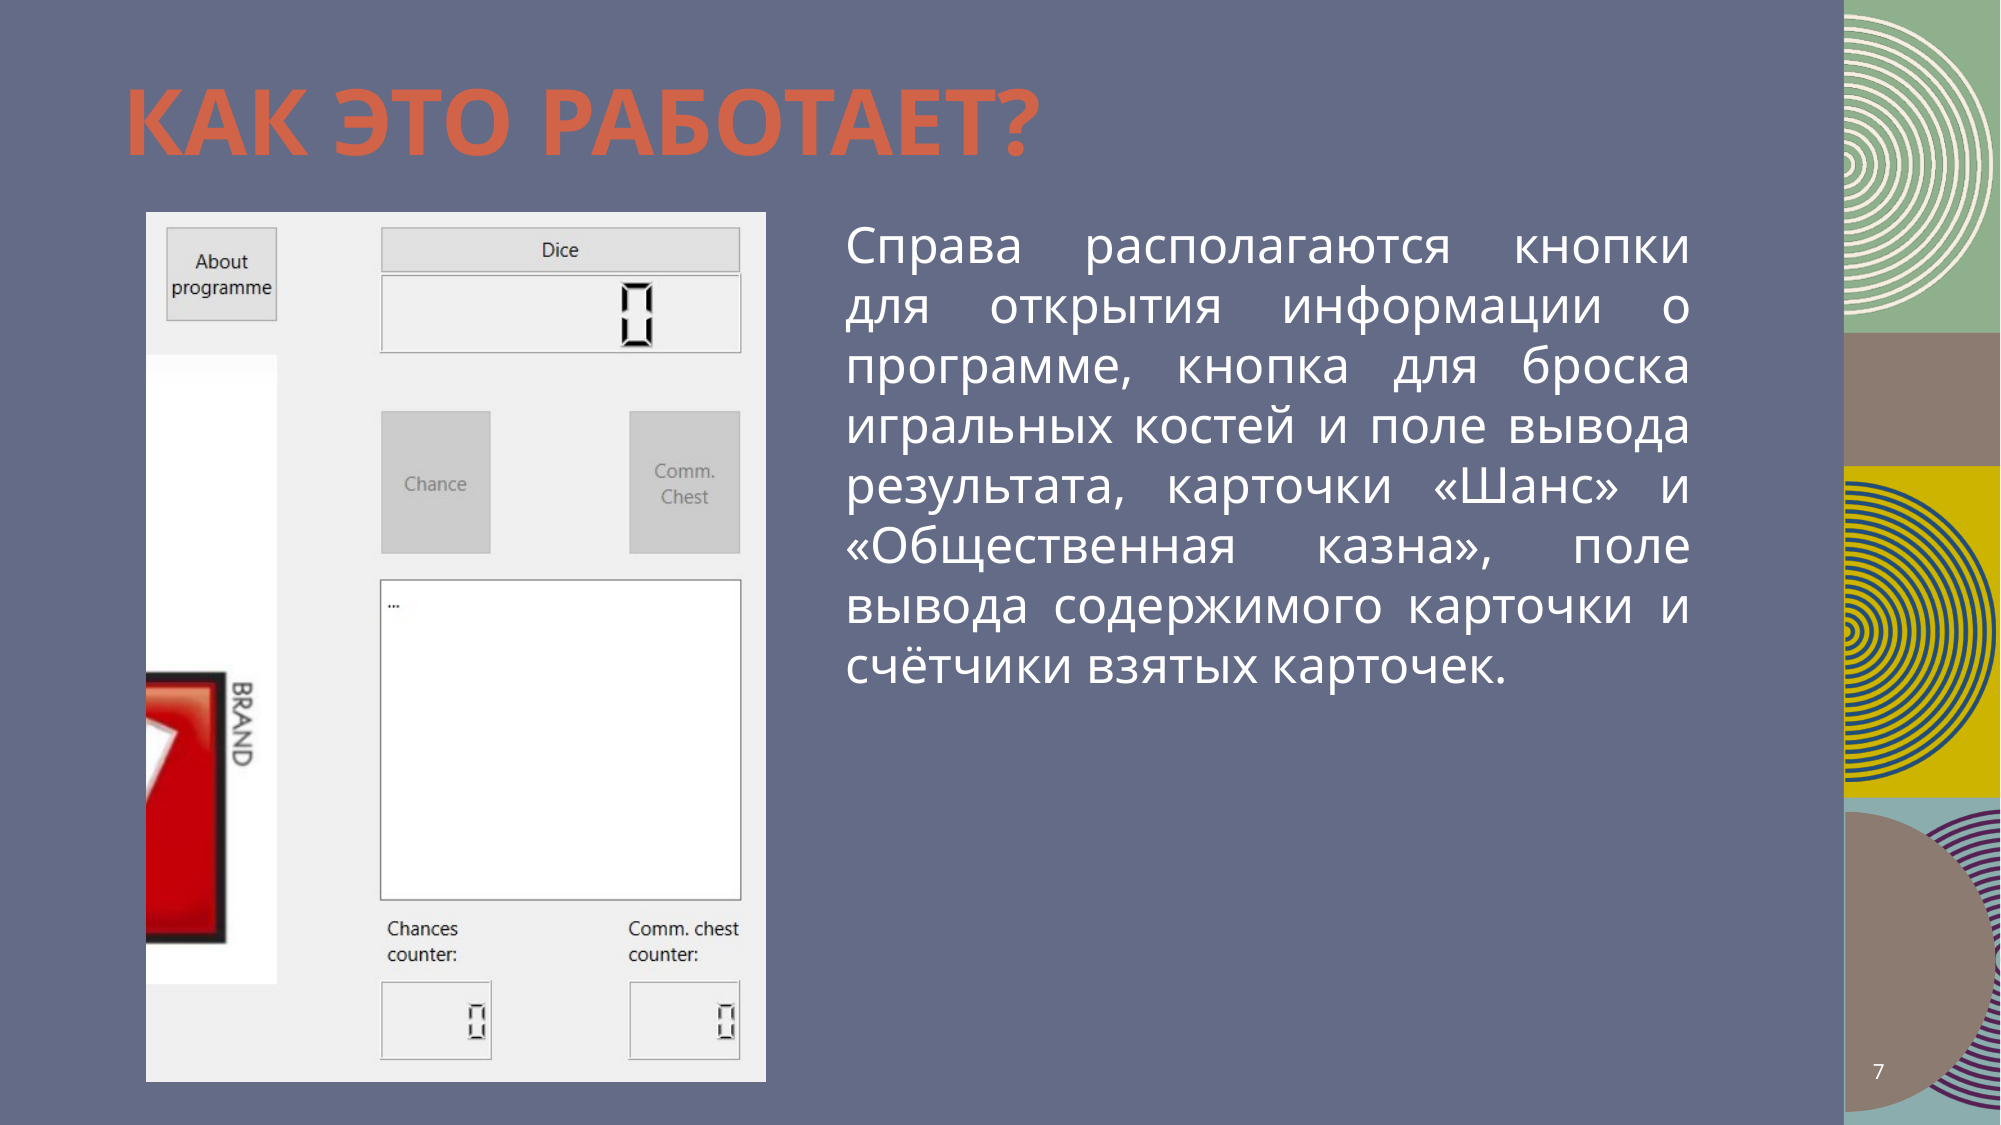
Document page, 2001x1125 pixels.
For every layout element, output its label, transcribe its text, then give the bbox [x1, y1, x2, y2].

picture [1846, 482, 1996, 782]
picture [1860, 810, 2001, 1110]
slide_number 7 [1824, 1042, 1900, 1103]
title Как это работает? [107, 37, 1667, 183]
picture [1844, 15, 1993, 314]
text_box Справа располагаются кнопки для открытия информации о программе, кнопка для броска игральных костей и поле вывода результата, карточки «Шанс» и «Общественная казна», поле вывода содержимого карточки и счётчики взятых карточек. [830, 206, 1707, 702]
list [146, 212, 766, 1082]
